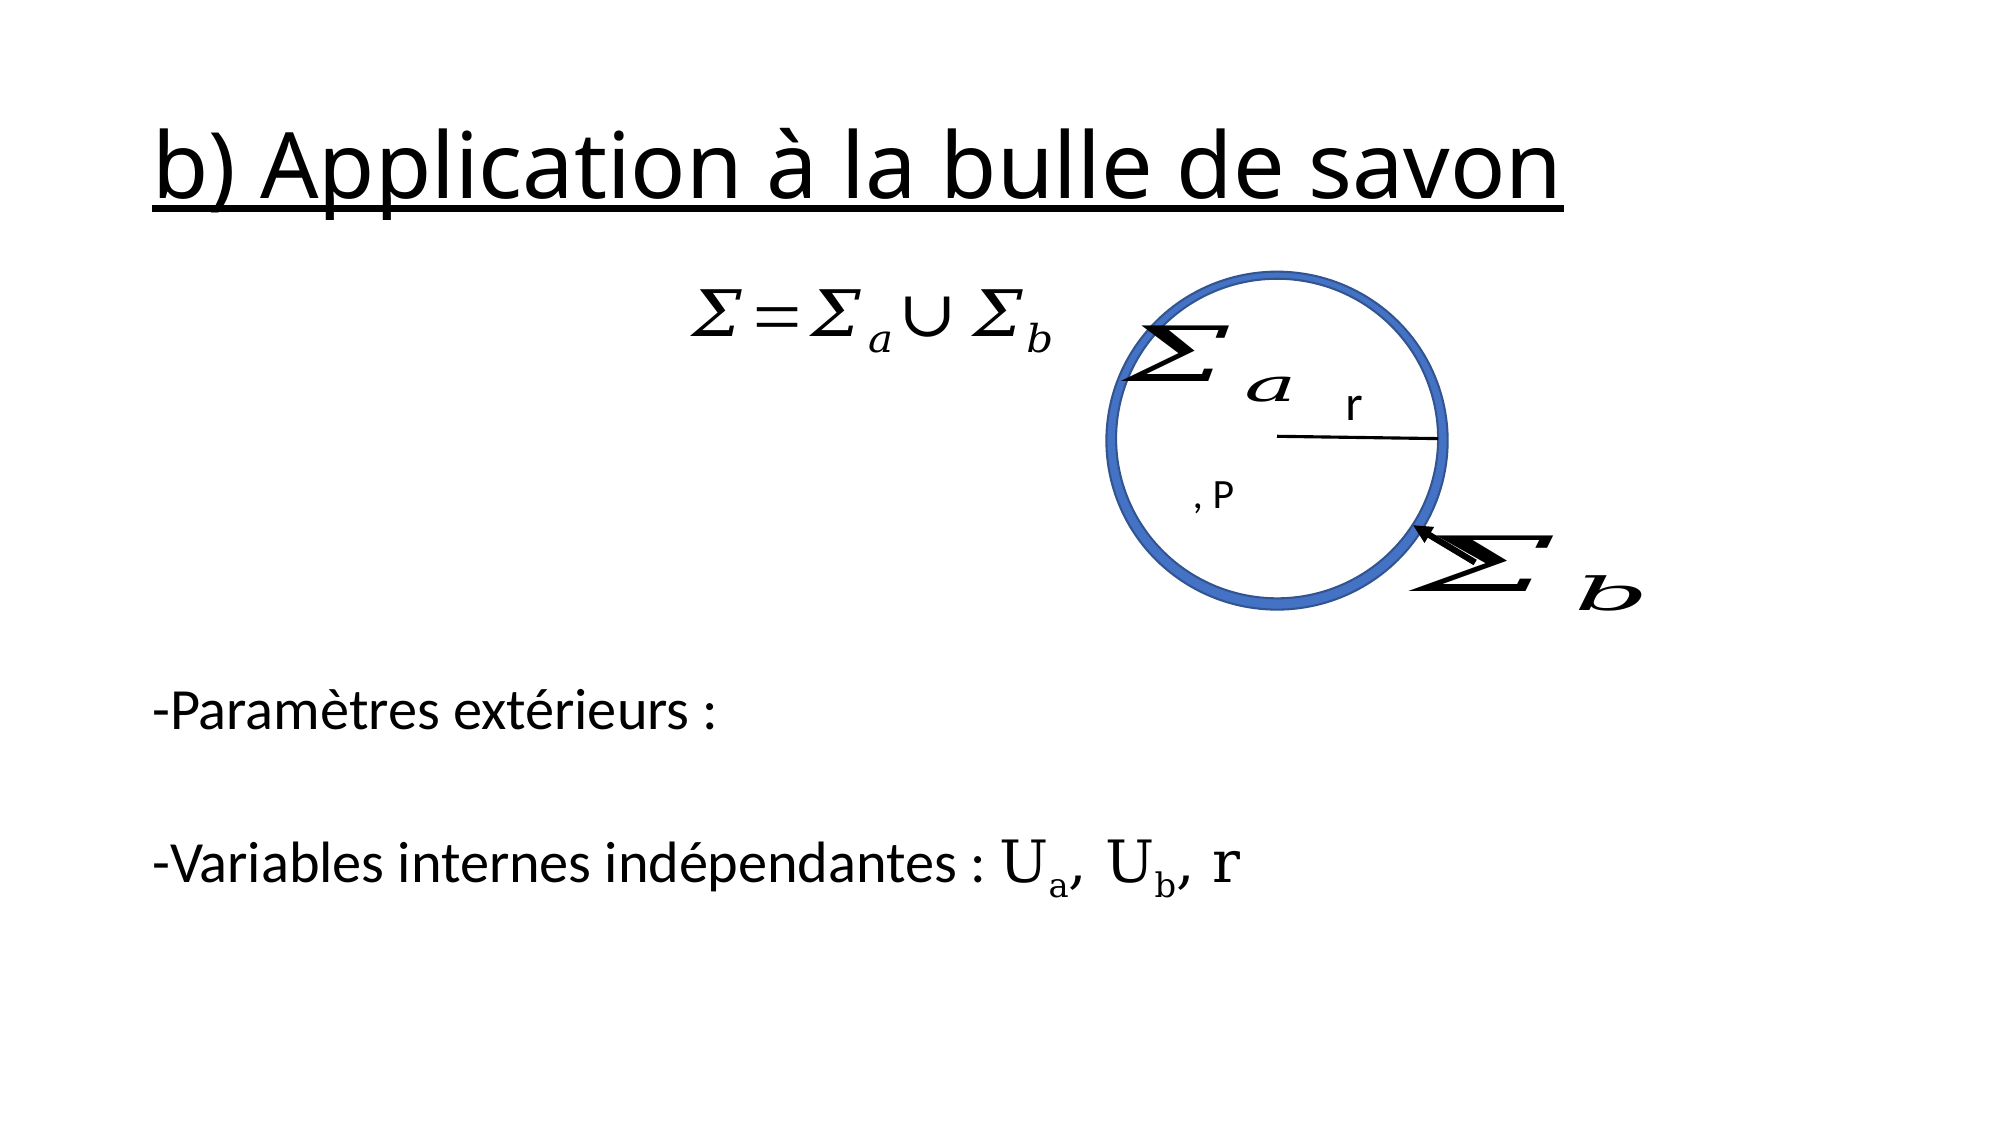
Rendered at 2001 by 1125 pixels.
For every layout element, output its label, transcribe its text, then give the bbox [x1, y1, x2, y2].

title b) Application à la bulle de savon [137, 59, 1863, 278]
text_box -Variables internes indépendantes : Ua, Ub, r [137, 817, 1438, 912]
text_box [1415, 381, 1449, 525]
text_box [1413, 525, 1476, 563]
text_box r [1330, 362, 1438, 436]
text_box [1115, 277, 1440, 600]
text_box [1298, 278, 1430, 362]
text_box [1151, 278, 1256, 325]
text_box [1105, 329, 1413, 611]
